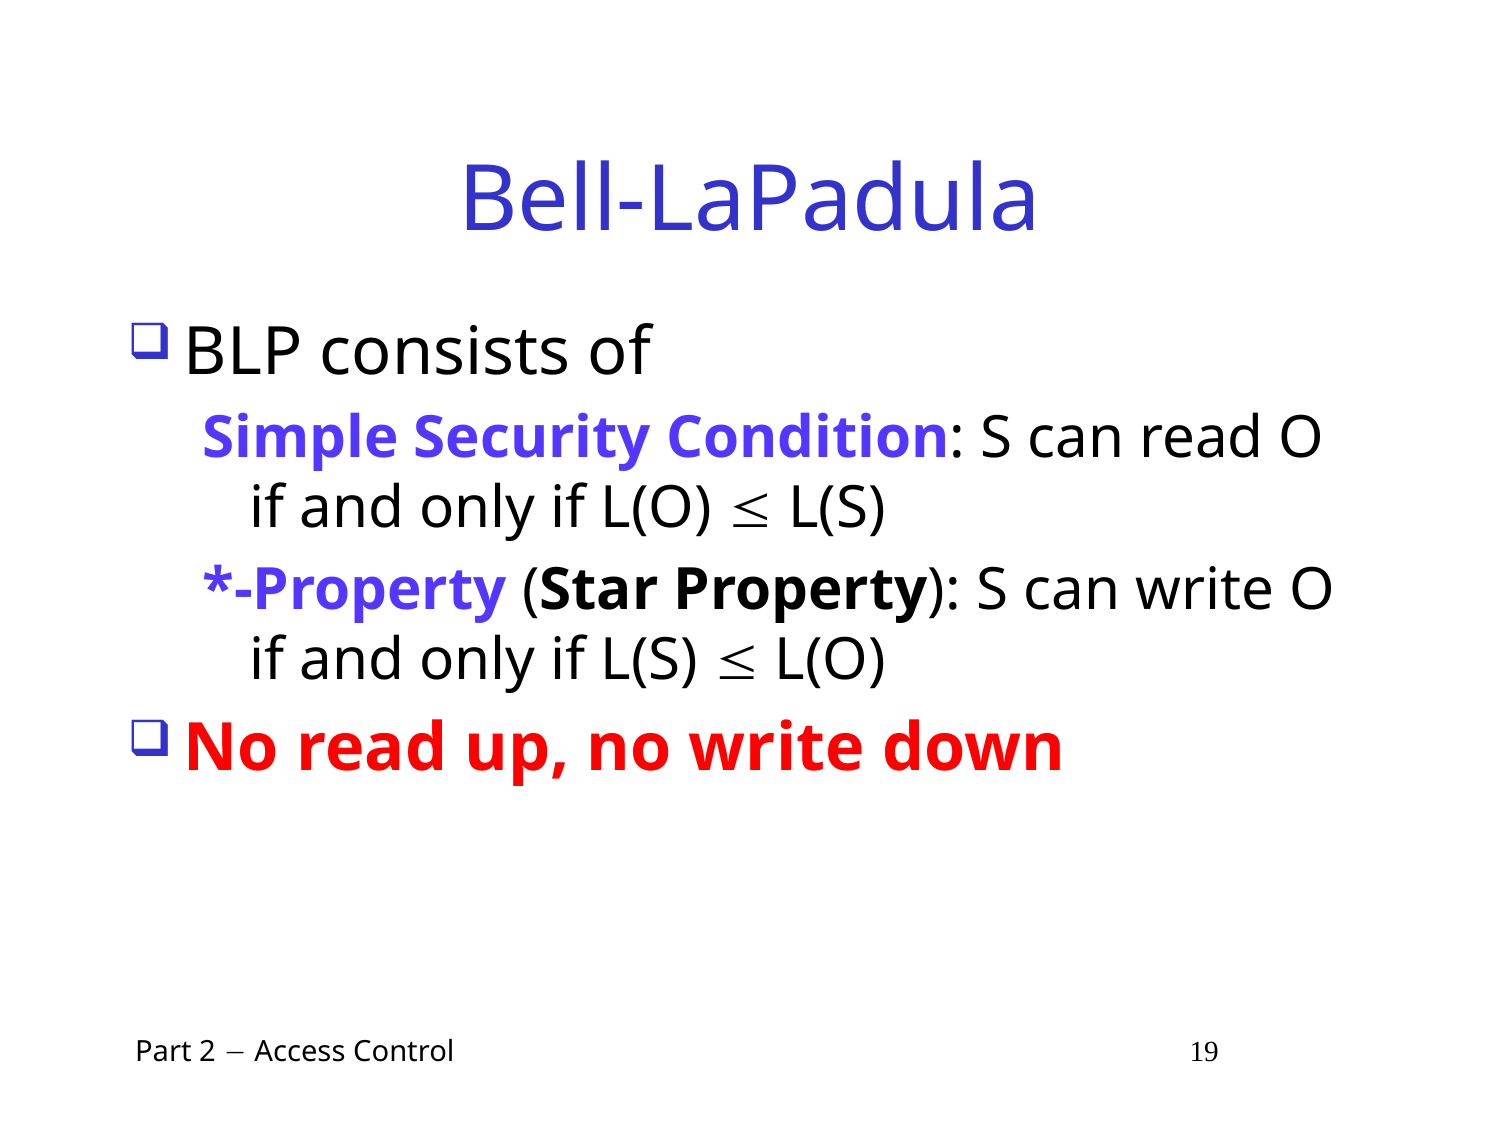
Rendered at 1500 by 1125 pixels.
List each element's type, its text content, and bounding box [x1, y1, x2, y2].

footer Part 2  Access Control 19 [112, 1024, 1401, 1101]
title Bell-LaPadula [112, 99, 1388, 288]
list BLP consists of Simple Security Condition: S can read O if and only if L(O)  L(S) *-Property (Star Property): S can write O if and only if L(S)  L(O) No read up, no write down [112, 299, 1388, 976]
